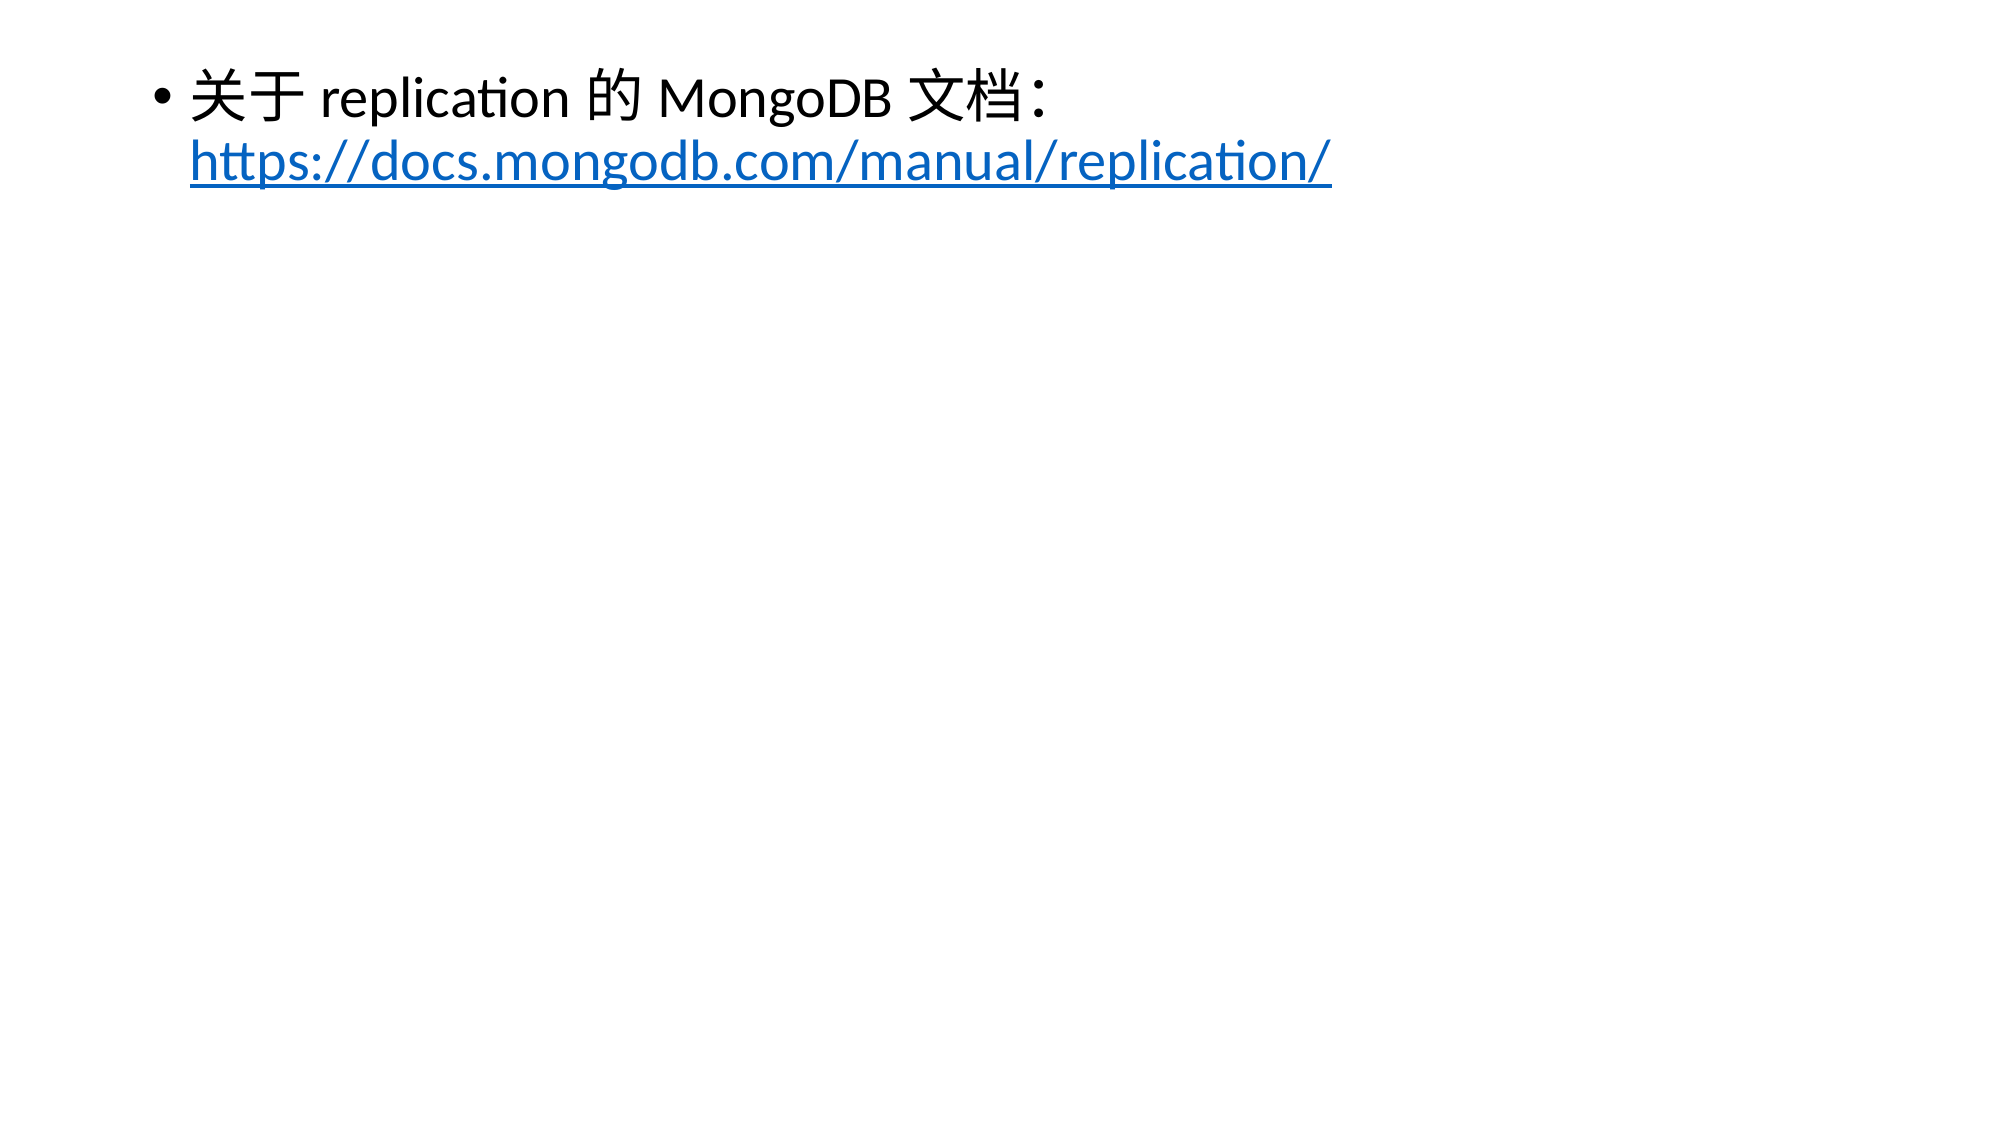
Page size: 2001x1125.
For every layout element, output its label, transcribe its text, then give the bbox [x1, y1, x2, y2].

list 关于replication的MongoDB文档：https://docs.mongodb.com/manual/replication/ [137, 59, 1863, 1014]
